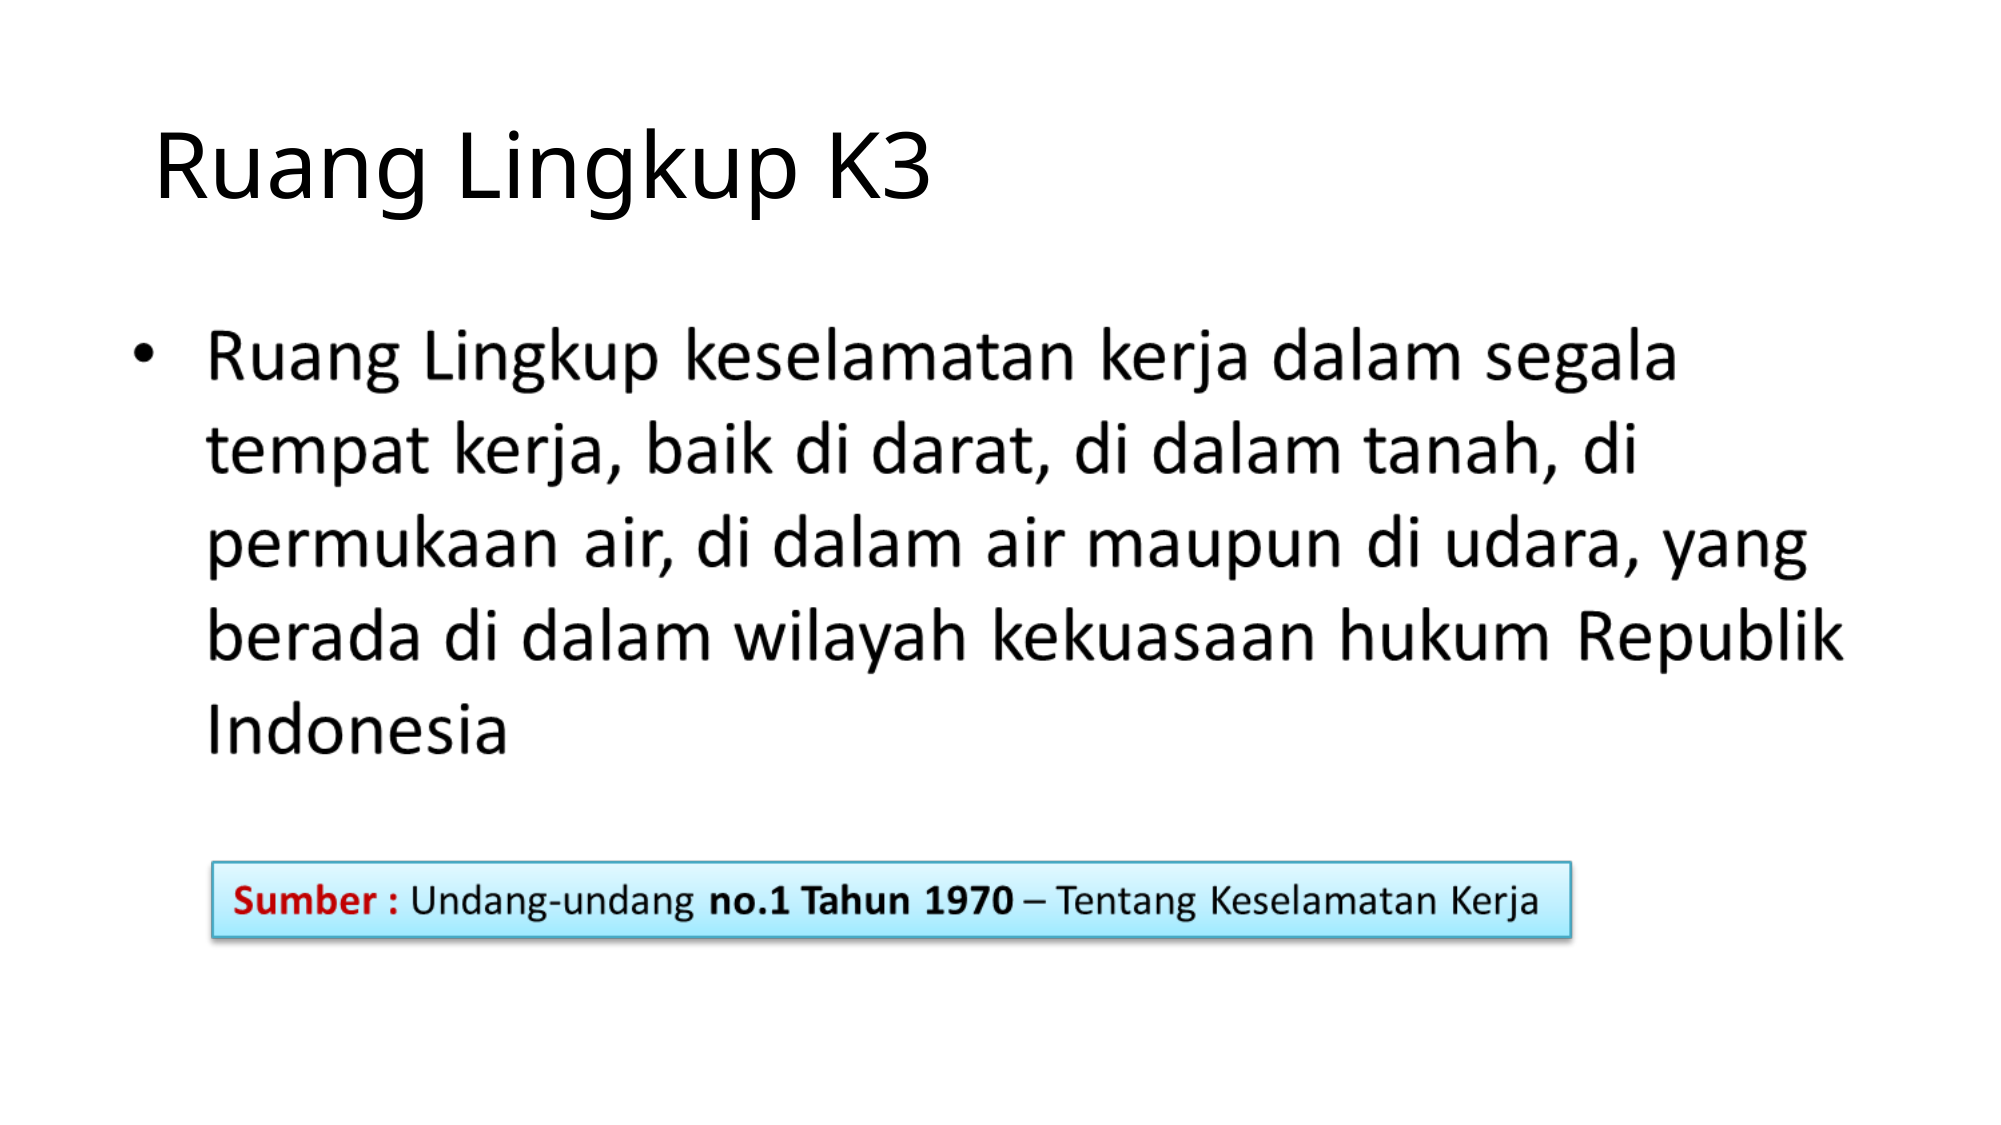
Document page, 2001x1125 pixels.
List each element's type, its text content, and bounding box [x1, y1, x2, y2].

picture [86, 283, 1914, 1040]
title Ruang Lingkup K3 [137, 59, 1863, 278]
